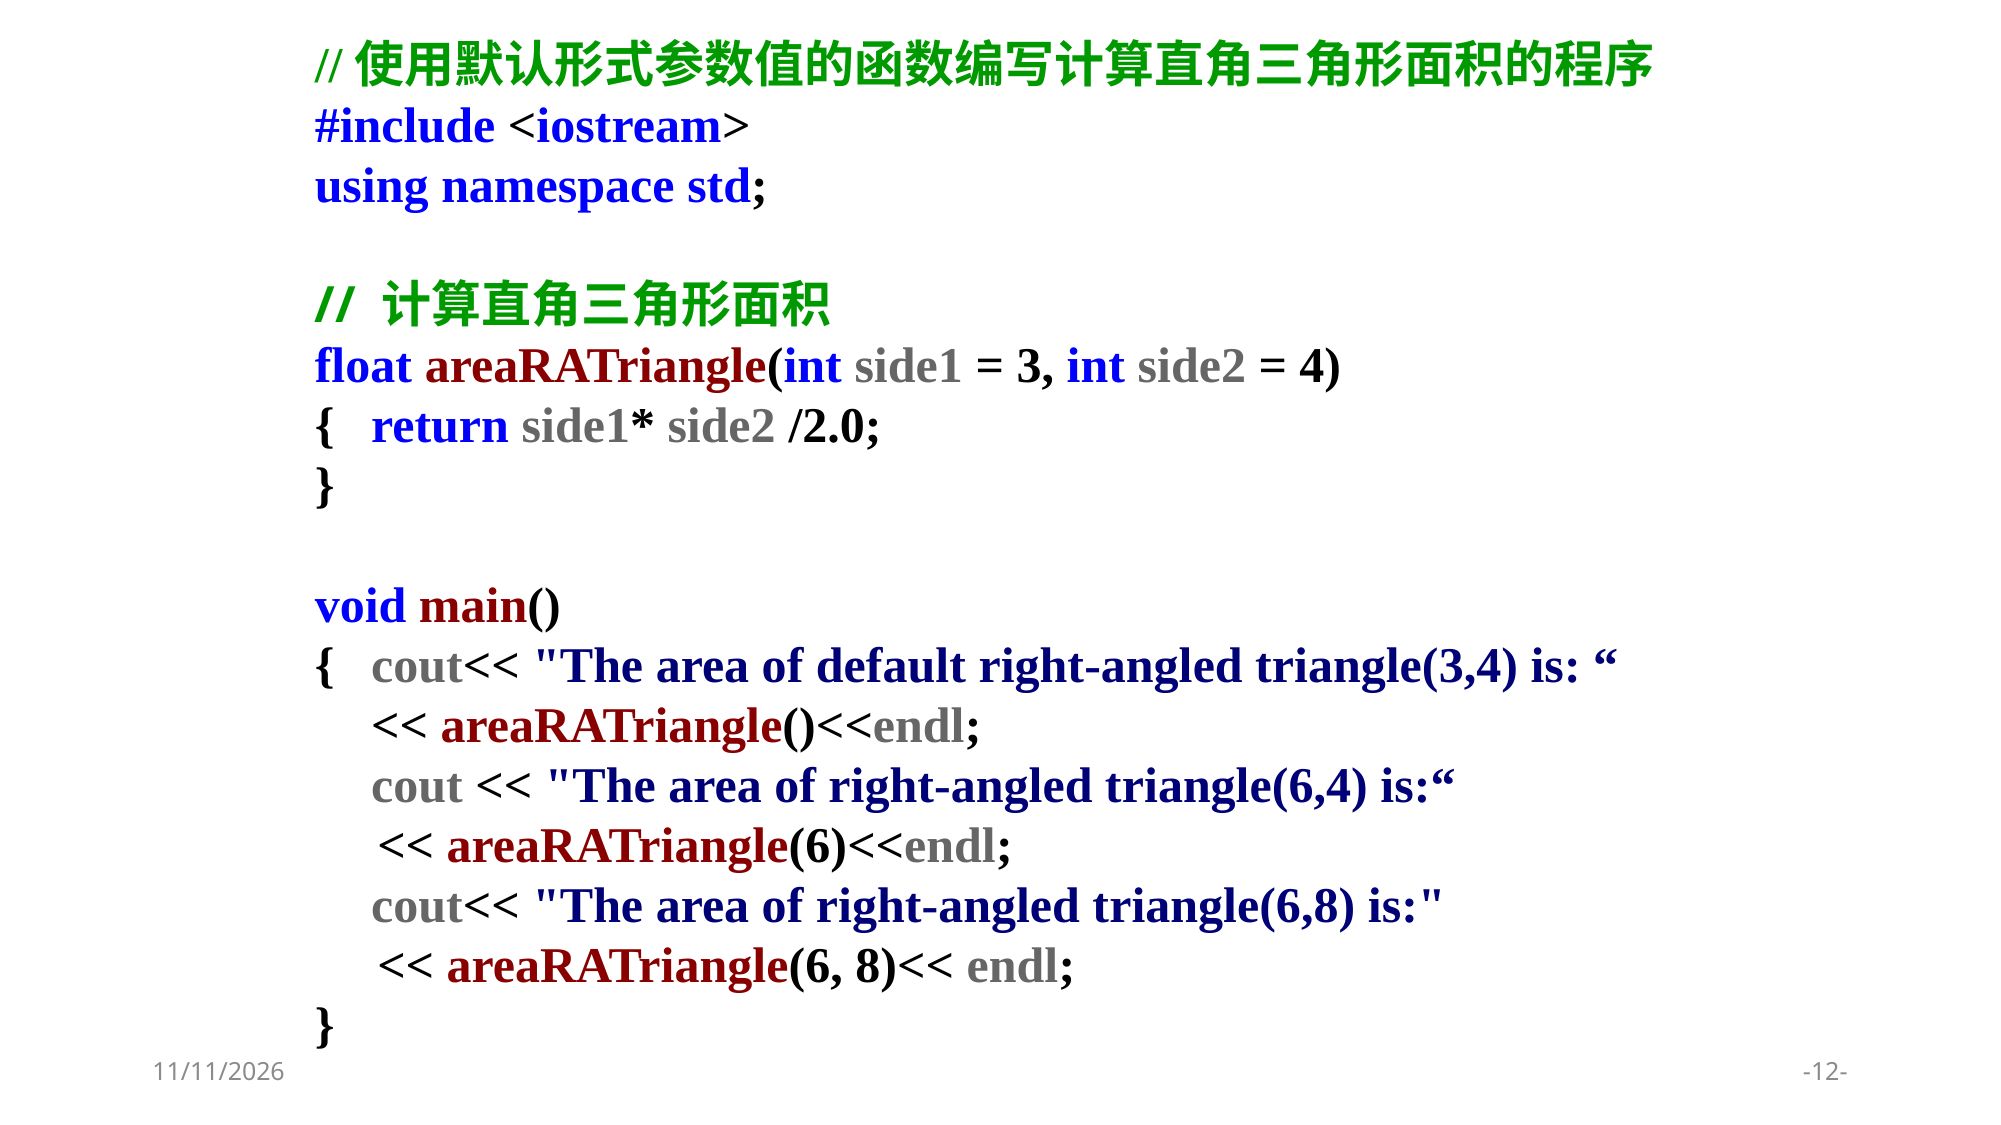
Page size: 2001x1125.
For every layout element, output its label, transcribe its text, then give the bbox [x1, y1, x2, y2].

slide_number -12- [1412, 1042, 1863, 1103]
text_box //使用默认形式参数值的函数编写计算直角三角形面积的程序 #include <iostream> using namespace std; // 计算直角三角形面积 float areaRATriangle(int side1 = 3, int side2 = 4) { return side1* side2 /2.0; } void main() { cout<< "The area of default right-angled triangle(3,4) is: “ << areaRATriangle()<<endl; cout << "The area of right-angled triangle(6,4) is:“ << areaRATriangle(6)<<endl; cout<< "The area of right-angled triangle(6,8) is:" << areaRATriangle(6, 8)<< endl; } [300, 24, 1700, 1060]
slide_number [137, 1042, 588, 1103]
